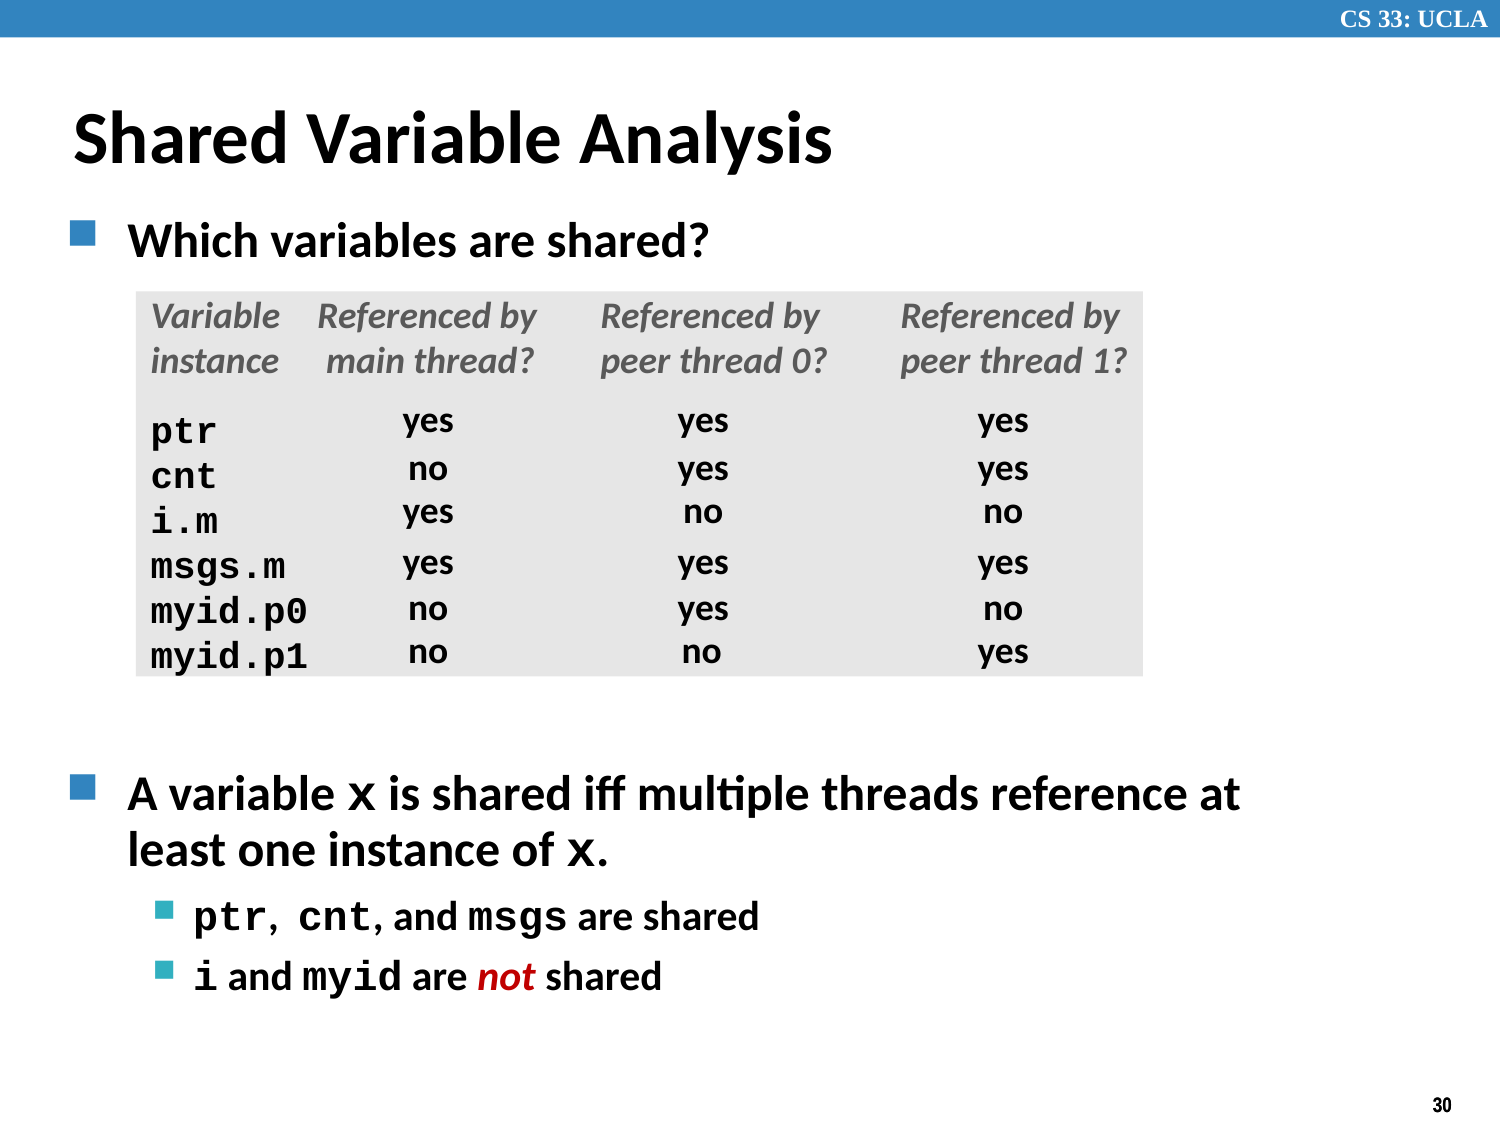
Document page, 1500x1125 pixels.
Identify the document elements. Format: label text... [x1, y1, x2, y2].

text_box no [968, 479, 1039, 529]
title Shared Variable Analysis [58, 71, 1305, 197]
text_box no [393, 618, 464, 679]
text_box yes [962, 529, 1044, 590]
text_box yes [962, 618, 1044, 679]
text_box no [668, 479, 739, 529]
text_box yes [387, 479, 469, 529]
text_box yes [387, 387, 469, 448]
text_box no [666, 618, 737, 679]
text_box yes [662, 387, 744, 435]
text_box no [968, 575, 1039, 618]
text_box yes [387, 529, 469, 590]
text_box yes [662, 575, 744, 636]
text_box yes [662, 529, 744, 575]
list Which variables are shared? A variable x is shared iff multiple threads reference at least one instance of x. ptr, cnt, and msgs are shared i and myid are not shared [55, 199, 1352, 1051]
text_box Variable Referenced by Referenced by Referenced by instance main thread? peer thread 0? peer thread 1? ptr cnt i.m msgs.m myid.p0 myid.p1 [135, 291, 1143, 677]
text_box yes [662, 435, 744, 496]
text_box no [393, 435, 464, 479]
text_box no [393, 575, 464, 618]
text_box yes [962, 387, 1044, 435]
text_box yes [962, 435, 1044, 496]
